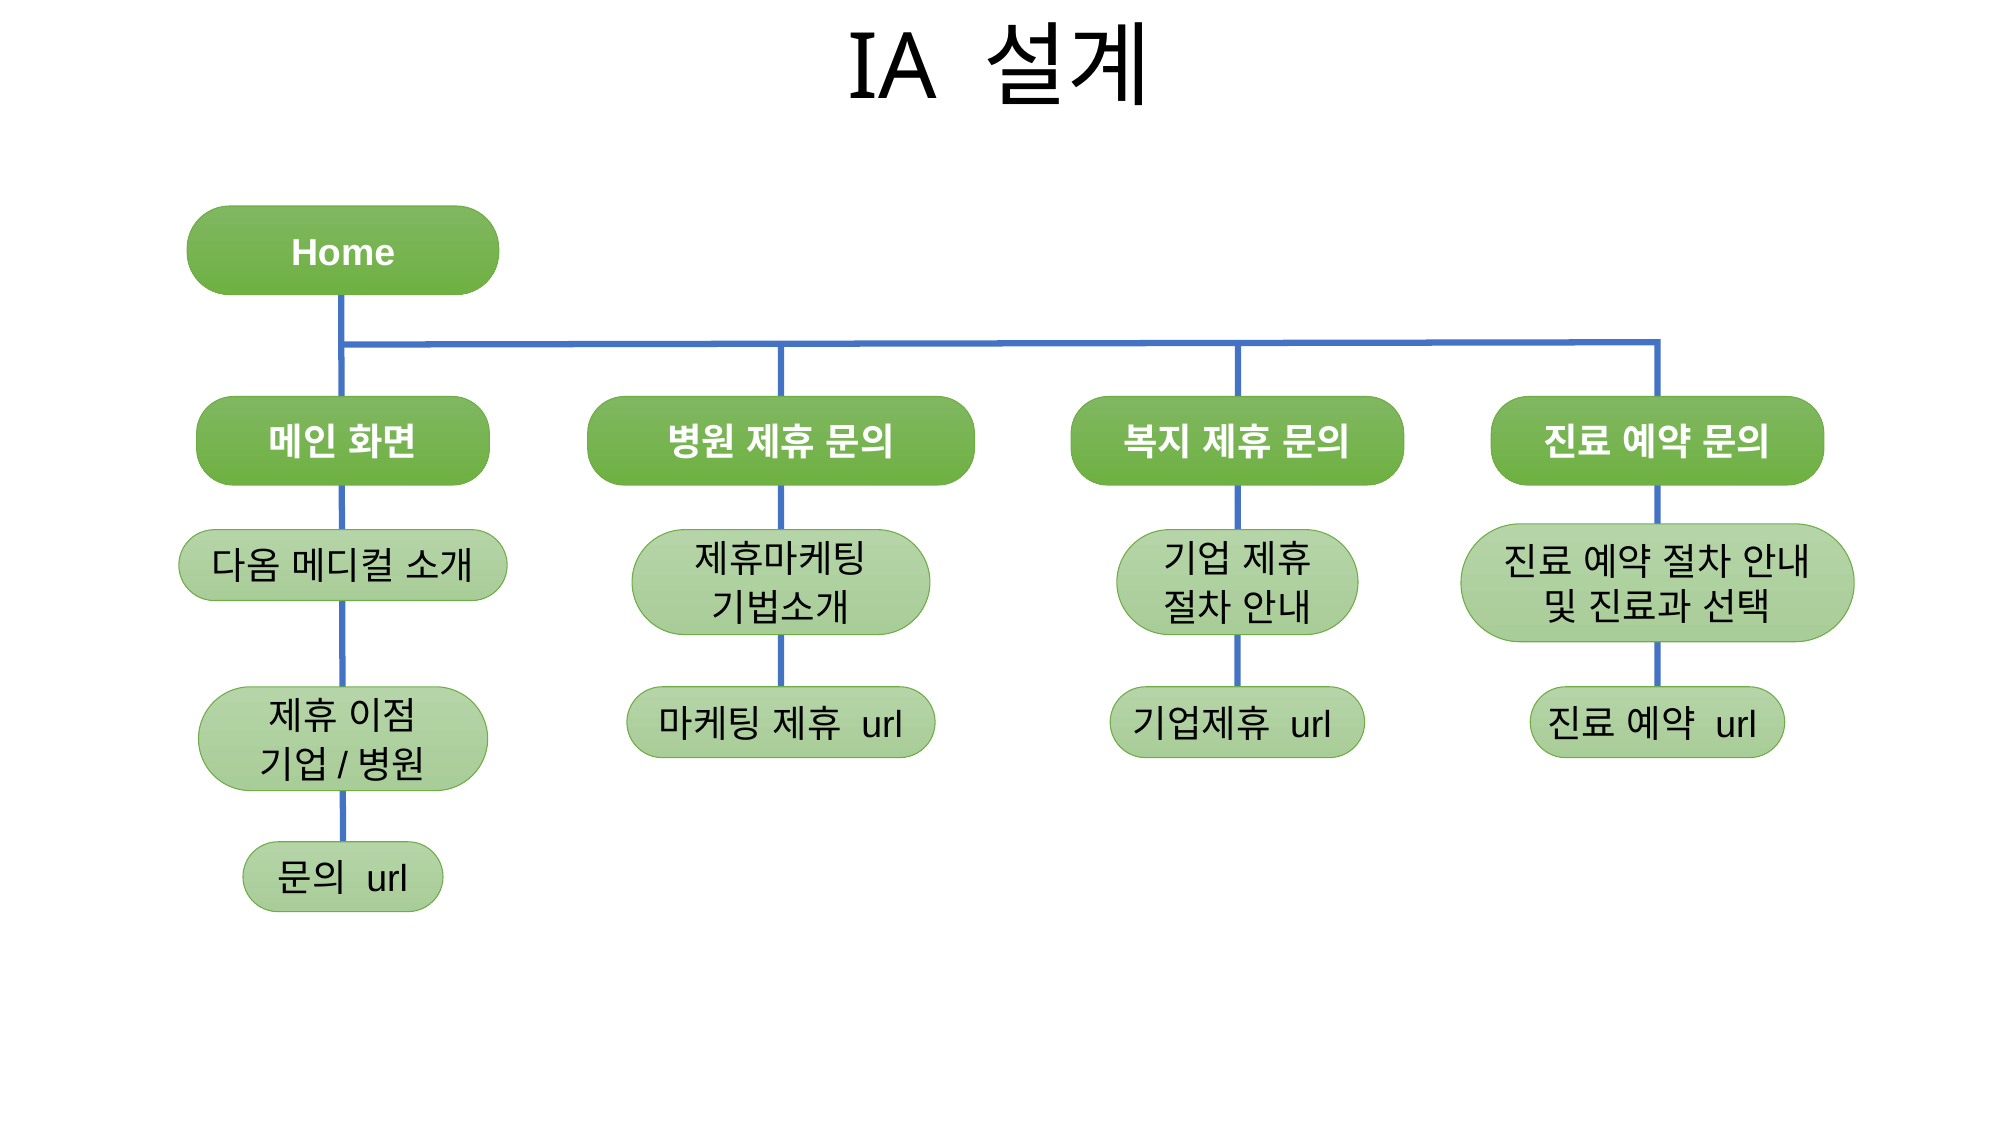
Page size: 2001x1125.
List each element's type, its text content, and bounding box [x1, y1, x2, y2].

text_box 진료 예약 url [1529, 686, 1786, 759]
text_box 마케팅 제휴 url [626, 687, 936, 759]
text_box IA 설계 [0, 0, 2000, 138]
text_box 제휴 이점 기업/병원 [197, 686, 341, 792]
text_box 진료 예약 절차 안내 및 진료과 선택 [1658, 523, 1855, 643]
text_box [343, 339, 1658, 687]
text_box Home [186, 205, 500, 296]
text_box 메인 화면 [196, 395, 341, 486]
text_box 제휴 이점 기업/병원 [343, 687, 489, 792]
text_box 문의 url [242, 841, 444, 913]
text_box 진료 예약 문의 [1658, 395, 1825, 486]
text_box 기업제휴 url [1109, 687, 1366, 759]
text_box 다옴 메디컬 소개 [178, 529, 341, 602]
